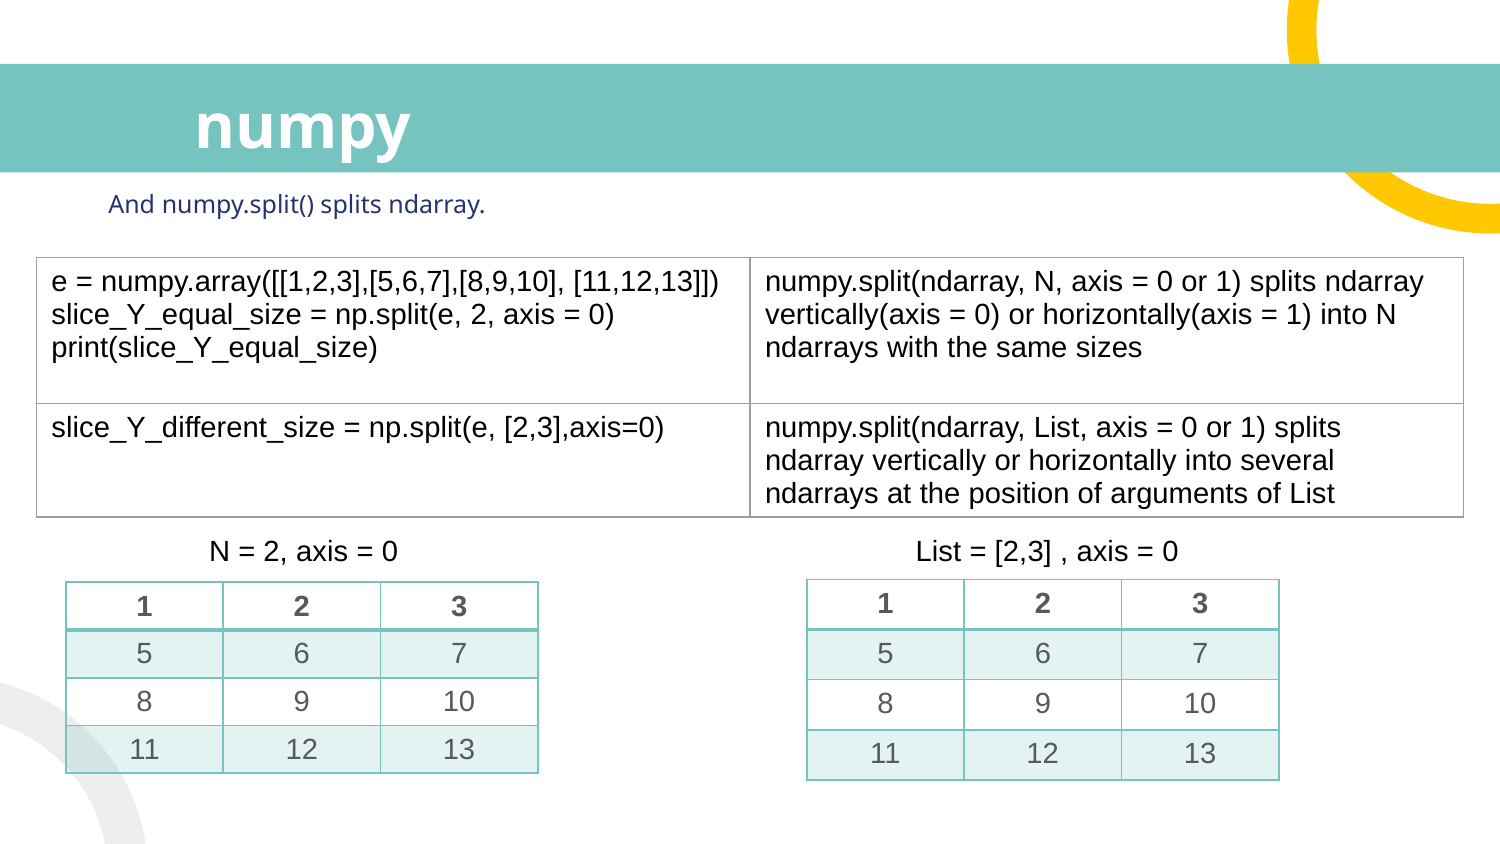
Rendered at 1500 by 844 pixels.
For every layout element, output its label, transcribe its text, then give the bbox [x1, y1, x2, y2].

table_cell 10 [381, 679, 537, 725]
table_cell 9 [965, 680, 1121, 729]
table_header e = numpy.array([[1,2,3],[5,6,7],[8,9,10], [11,12,13]]) slice_Y_equal_size = np.split(e, 2, axis = 0) print(slice_Y_equal_size) [37, 258, 749, 403]
table_header 3 [1122, 580, 1278, 628]
table_cell 7 [381, 632, 537, 677]
table_cell 7 [1122, 631, 1278, 679]
table_header 2 [965, 580, 1121, 628]
table_cell 6 [965, 631, 1121, 679]
table_cell numpy.split(ndarray, List, axis = 0 or 1) splits ndarray vertically or horizontally into several ndarrays at the position of arguments of List [751, 404, 1463, 516]
table_cell 11 [808, 731, 963, 779]
table_cell 10 [1122, 680, 1278, 729]
table_header 3 [381, 583, 537, 628]
table_cell 5 [808, 631, 963, 679]
text_box N = 2, axis = 0 [194, 525, 416, 575]
text_box And numpy.split() splits ndarray. [70, 173, 1449, 257]
table_header 1 [67, 583, 222, 628]
table_cell 5 [67, 632, 222, 677]
table_cell slice_Y_different_size = np.split(e, [2,3],axis=0) [37, 404, 749, 516]
text_box List = [2,3] , axis = 0 [900, 525, 1285, 575]
title numpy [179, 71, 1449, 166]
table_cell 8 [808, 680, 963, 729]
table_cell 13 [1122, 731, 1278, 779]
table_header numpy.split(ndarray, N, axis = 0 or 1) splits ndarray vertically(axis = 0) or horizontally(axis = 1) into N ndarrays with the same sizes [751, 258, 1463, 403]
table_cell 13 [381, 726, 537, 772]
table_cell 6 [224, 632, 380, 677]
table_cell 9 [224, 679, 380, 725]
table_cell 12 [224, 726, 380, 772]
table_cell 12 [965, 731, 1121, 779]
table_cell 11 [67, 726, 222, 772]
table_header 1 [808, 580, 963, 628]
table_header 2 [224, 583, 380, 628]
table_cell 8 [67, 679, 222, 725]
